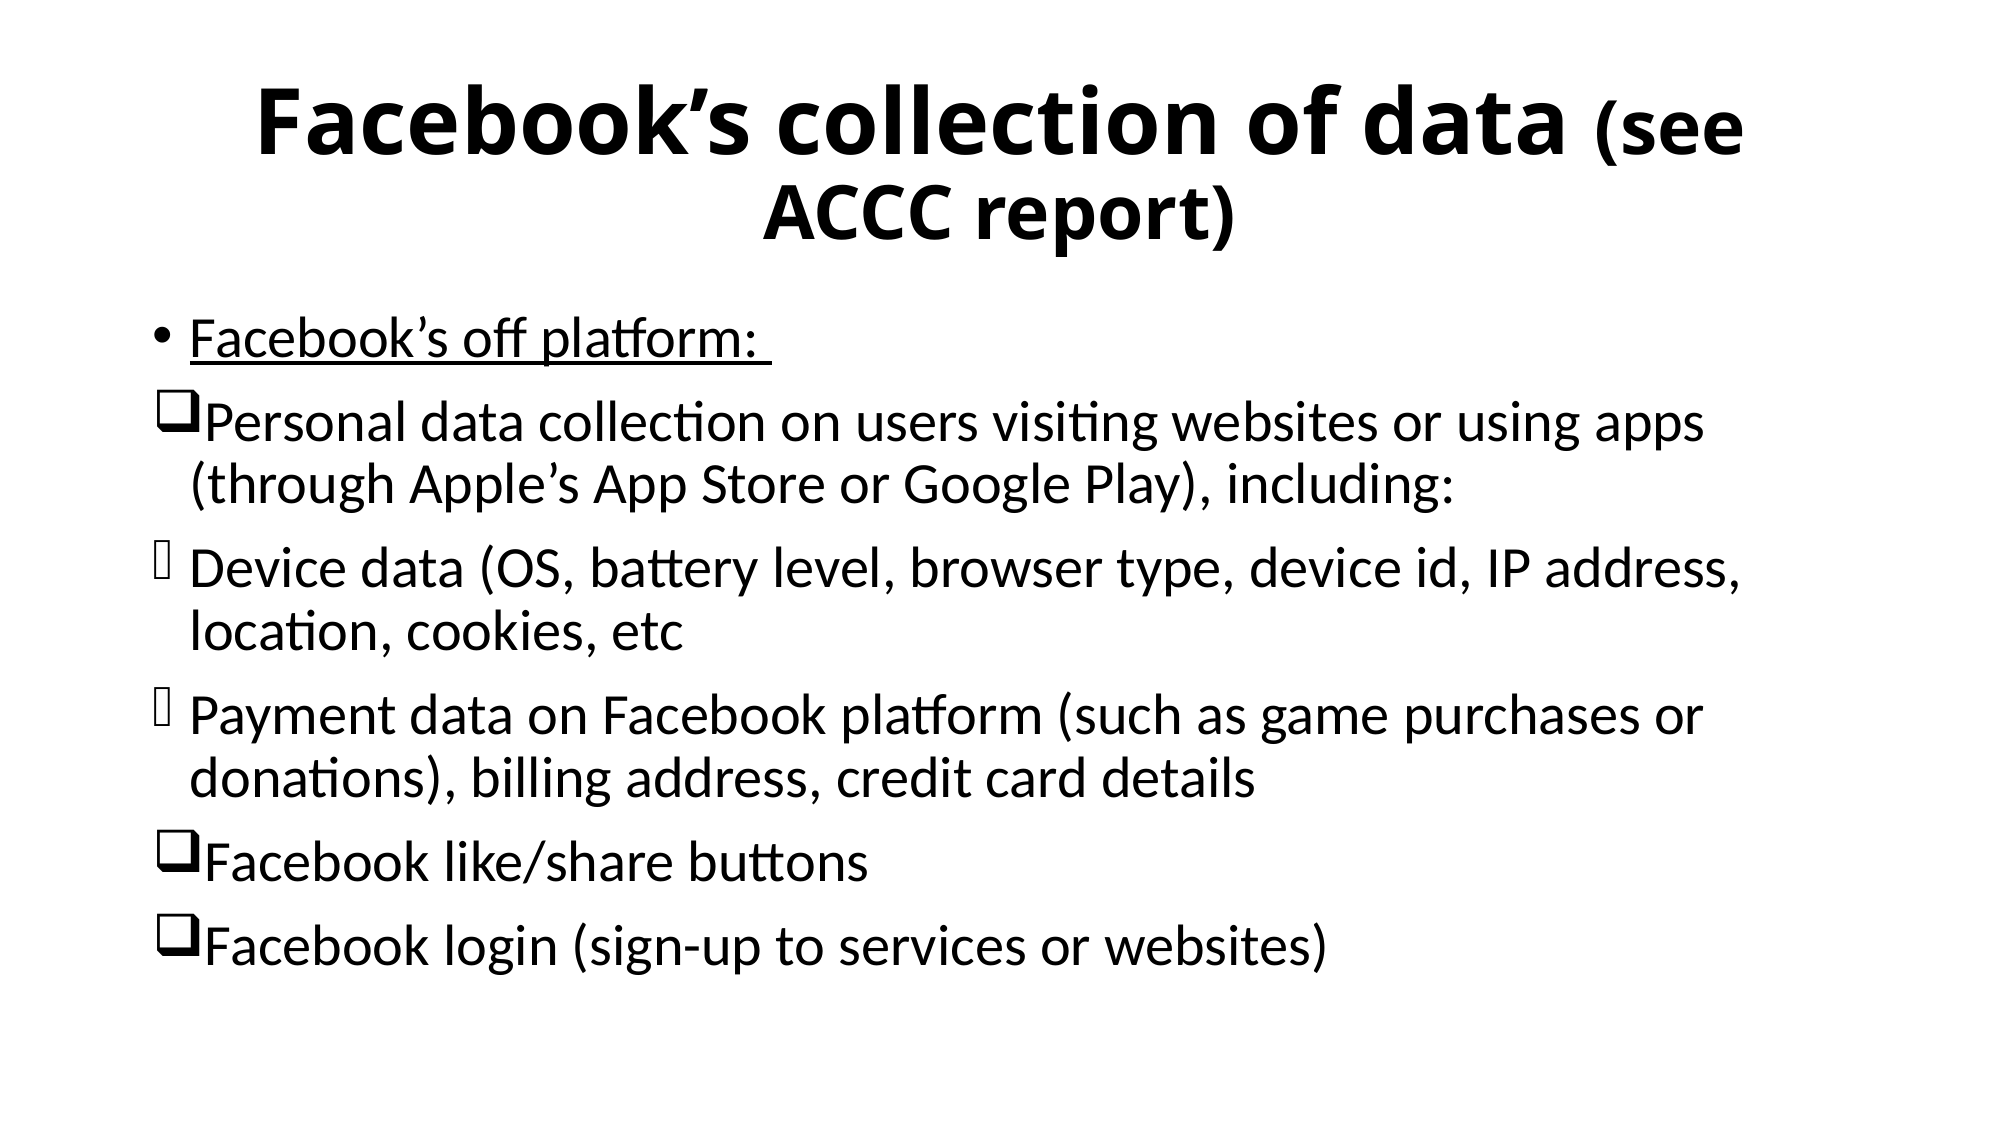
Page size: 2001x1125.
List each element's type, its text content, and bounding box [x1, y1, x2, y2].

list Facebook’s off platform: Personal data collection on users visiting websites or using apps (through Apple’s App Store or Google Play), including: Device data (OS, battery level, browser type, device id, IP address, location, cookies, etc Payment data on Facebook platform (such as game purchases or donations), billing address, credit card details Facebook like/share buttons Facebook login (sign-up to services or websites) [137, 299, 1863, 1014]
title Facebook’s collection of data (see ACCC report) [137, 56, 1863, 275]
